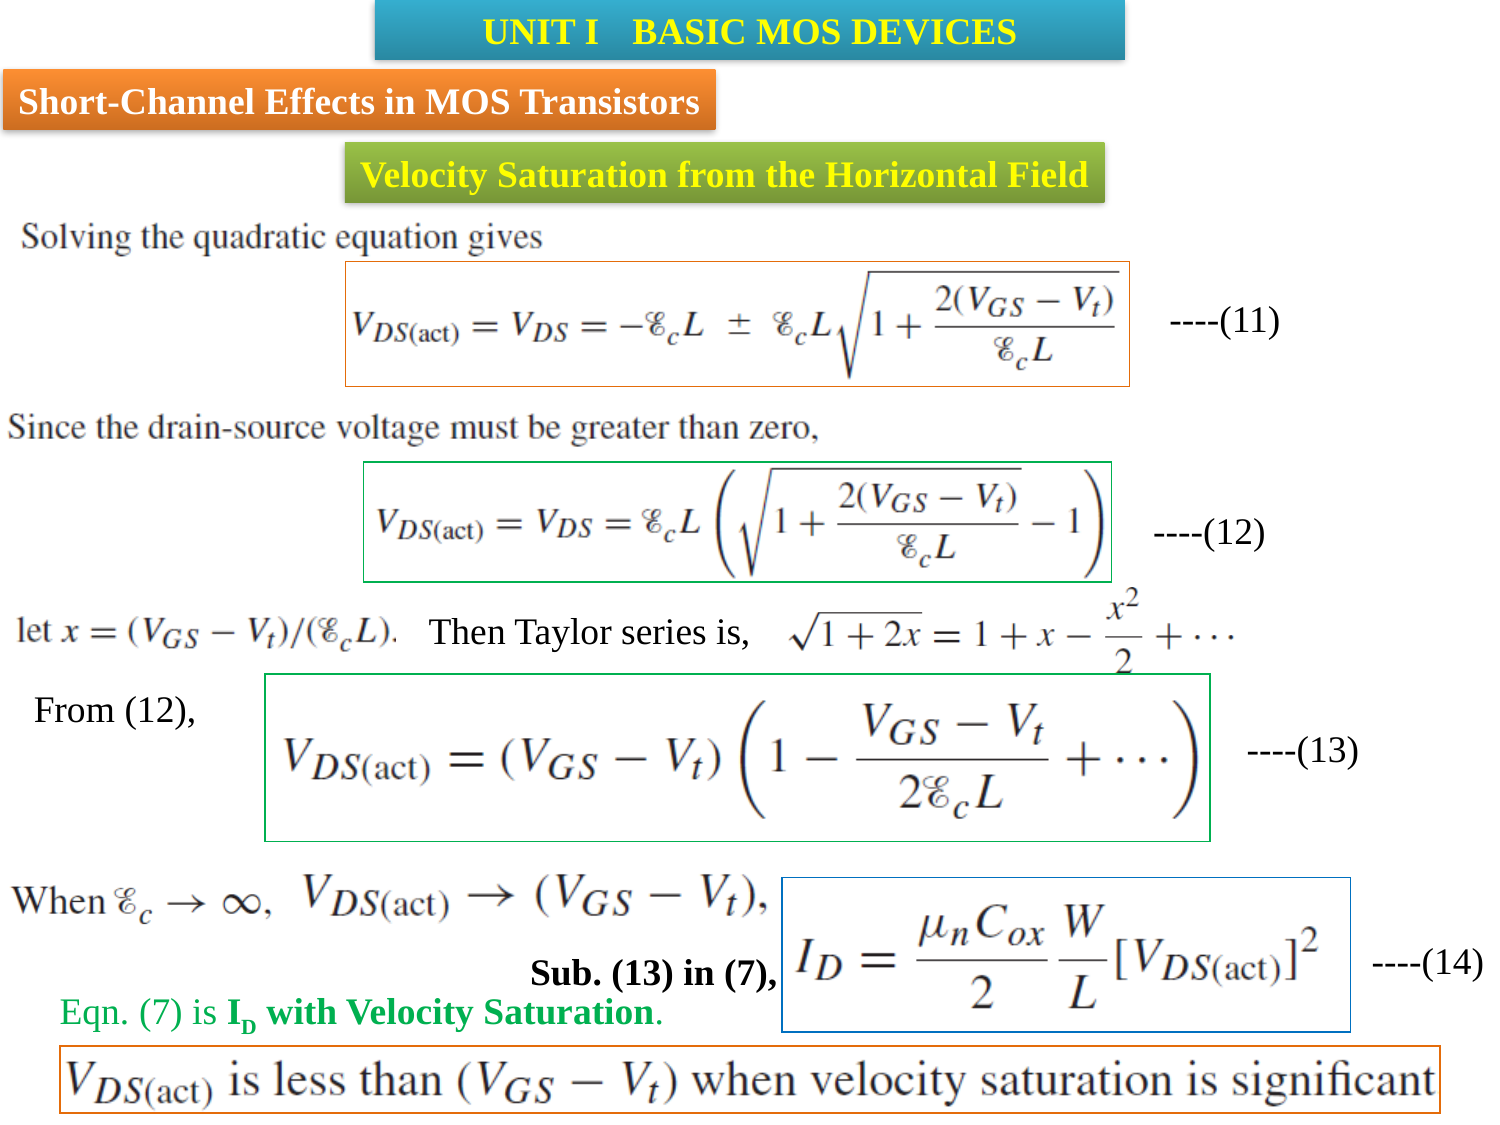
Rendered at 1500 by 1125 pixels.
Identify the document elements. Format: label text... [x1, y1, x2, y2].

text_box Then Taylor series is, [413, 599, 776, 660]
text_box Sub. (13) in (7), [515, 940, 777, 1001]
picture [363, 462, 1112, 582]
picture [12, 607, 396, 663]
text_box Velocity Saturation from the Horizontal Field [344, 142, 1105, 203]
picture [60, 1046, 1440, 1113]
text_box From (12), [19, 678, 212, 738]
picture [265, 587, 1251, 841]
text_box ----(14) [1356, 930, 1500, 990]
text_box Short-Channel Effects in MOS Transistors [3, 69, 716, 130]
text_box UNIT I BASIC MOS DEVICES [374, 0, 1125, 60]
picture [12, 212, 1130, 387]
text_box Eqn. (7) is ID with Velocity Saturation. [44, 979, 680, 1046]
picture [782, 877, 1351, 1032]
picture [0, 394, 827, 451]
text_box ----(12) [1138, 499, 1281, 560]
text_box ----(13) [1231, 717, 1375, 778]
picture [296, 865, 774, 924]
picture [0, 870, 279, 929]
text_box ----(11) [1154, 287, 1296, 348]
